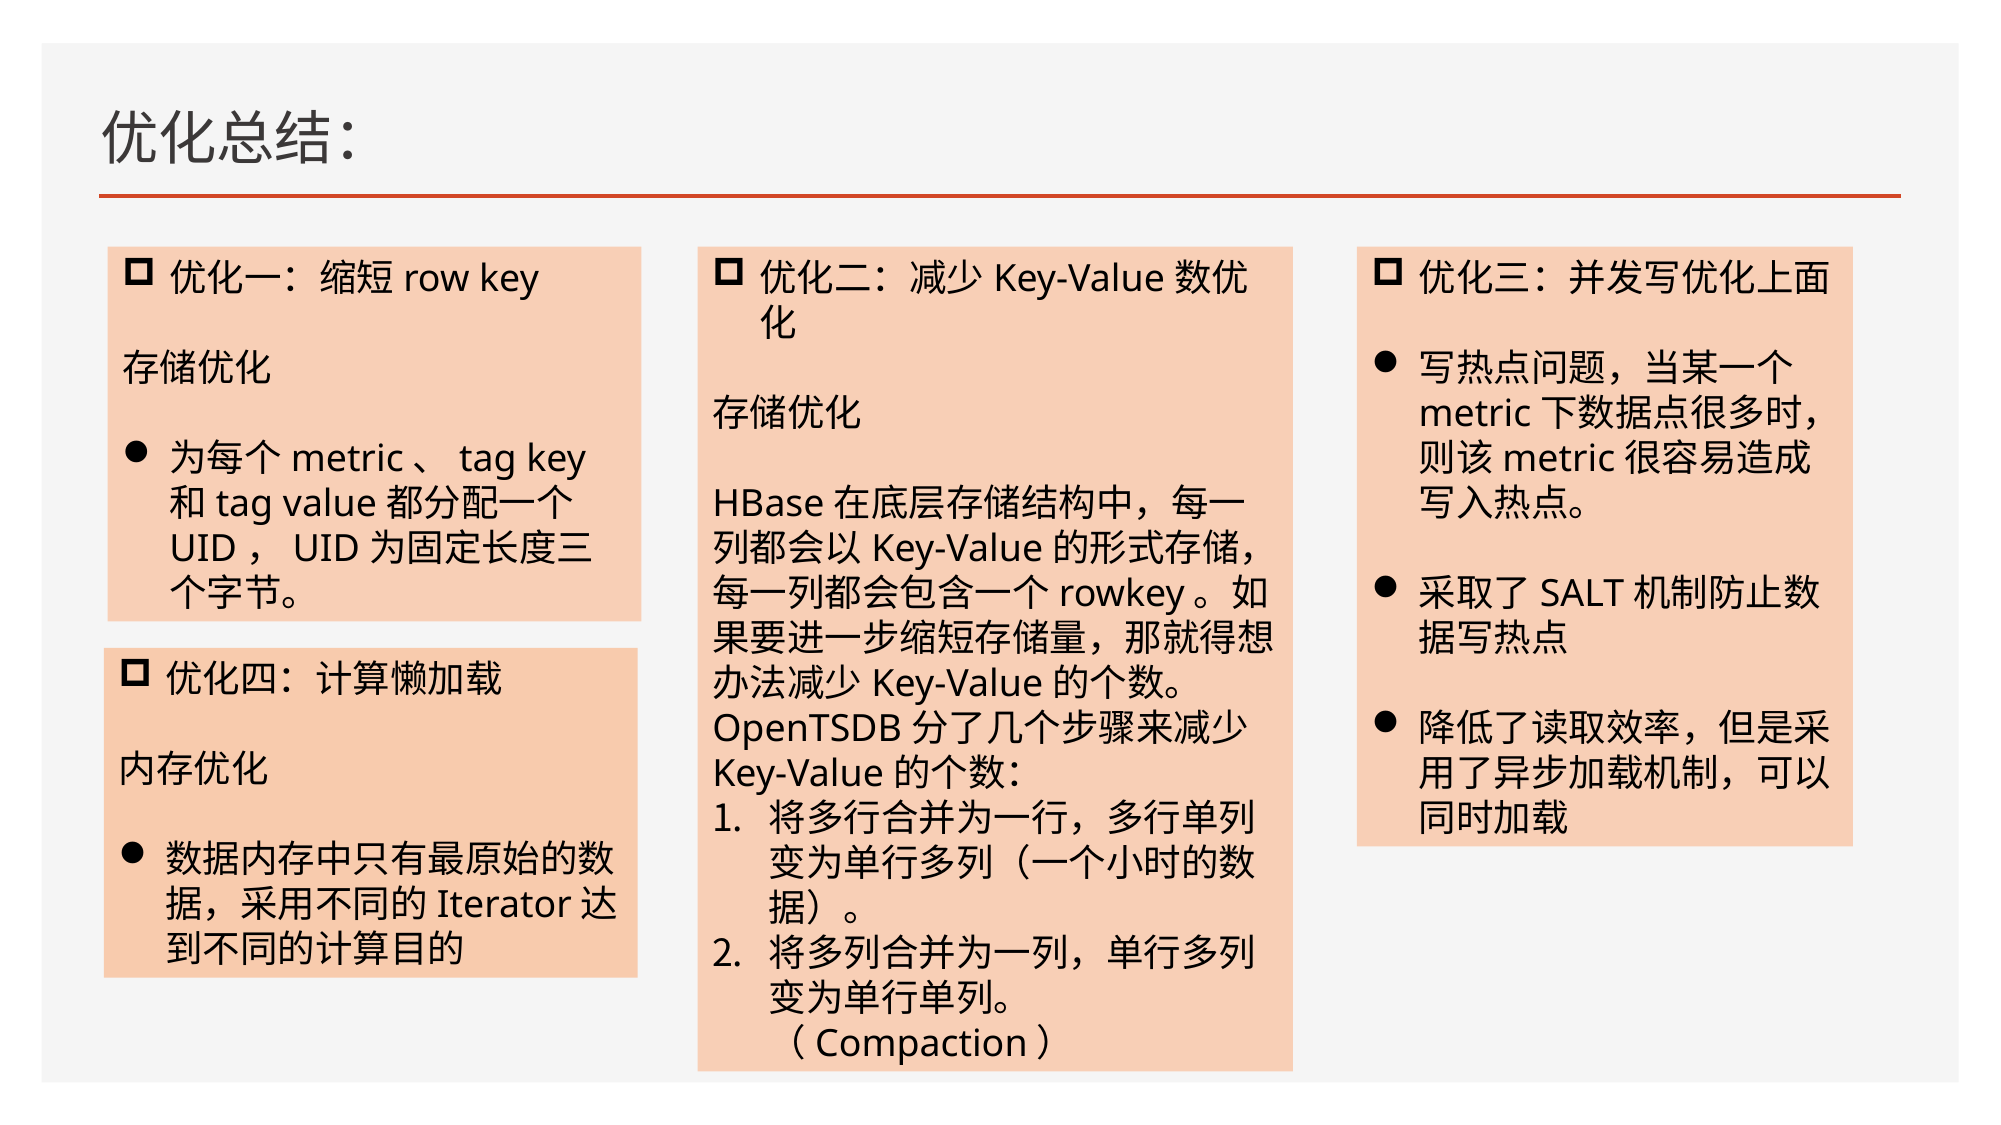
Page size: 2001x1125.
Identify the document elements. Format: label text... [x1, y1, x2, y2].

title 优化总结： [85, 73, 1214, 179]
text_box 优化一：缩短row key 存储优化 为每个metric、tag key和tag value都分配一个UID，UID为固定长度三个字节。 [107, 246, 642, 622]
text_box 优化三：并发写优化上面 写热点问题，当某一个metric下数据点很多时，则该metric很容易造成写入热点。 采取了SALT机制防止数据写热点 降低了读取效率，但是采用了异步加载机制，可以同时加载 [1356, 246, 1853, 847]
text_box 优化二：减少Key-Value数优化 存储优化 HBase在底层存储结构中，每一列都会以Key-Value的形式存储，每一列都会包含一个rowkey。如果要进一步缩短存储量，那就得想办法减少Key-Value的个数。 OpenTSDB分了几个步骤来减少Key-Value的个数： 将多行合并为一行，多行单列变为单行多列（一个小时的数据）。 将多列合并为一列，单行多列变为单行单列。（Compaction） [697, 246, 1293, 1072]
text_box 优化四：计算懒加载 内存优化 数据内存中只有最原始的数据，采用不同的Iterator达到不同的计算目的 [103, 647, 638, 978]
